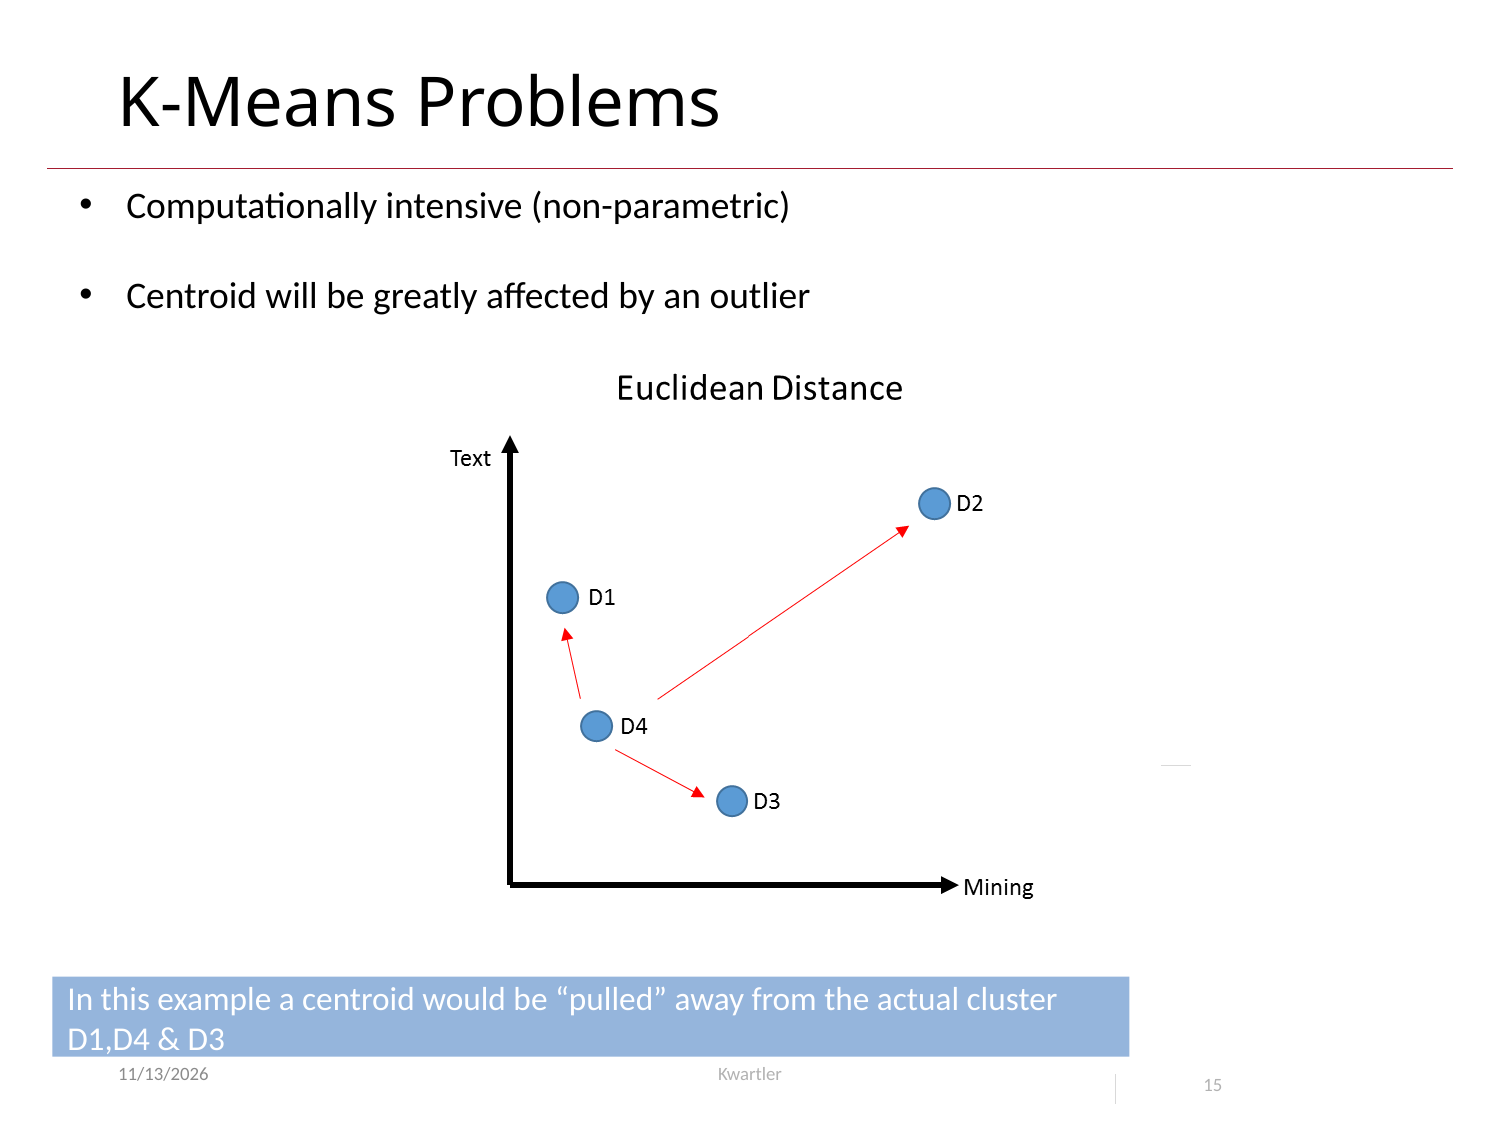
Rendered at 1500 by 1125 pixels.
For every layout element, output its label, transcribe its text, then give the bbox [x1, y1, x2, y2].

title K-Means Problems [103, 59, 1397, 157]
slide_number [103, 1058, 441, 1103]
slide_number 15 [1188, 1042, 1330, 1103]
text_box Computationally intensive (non-parametric) Centroid will be greatly affected by an outlier [64, 173, 1400, 323]
text_box In this example a centroid would be “pulled” away from the actual cluster D1,D4 & D3 [51, 976, 1130, 1058]
footer Kwartler [496, 1058, 1004, 1103]
picture [434, 352, 1066, 955]
